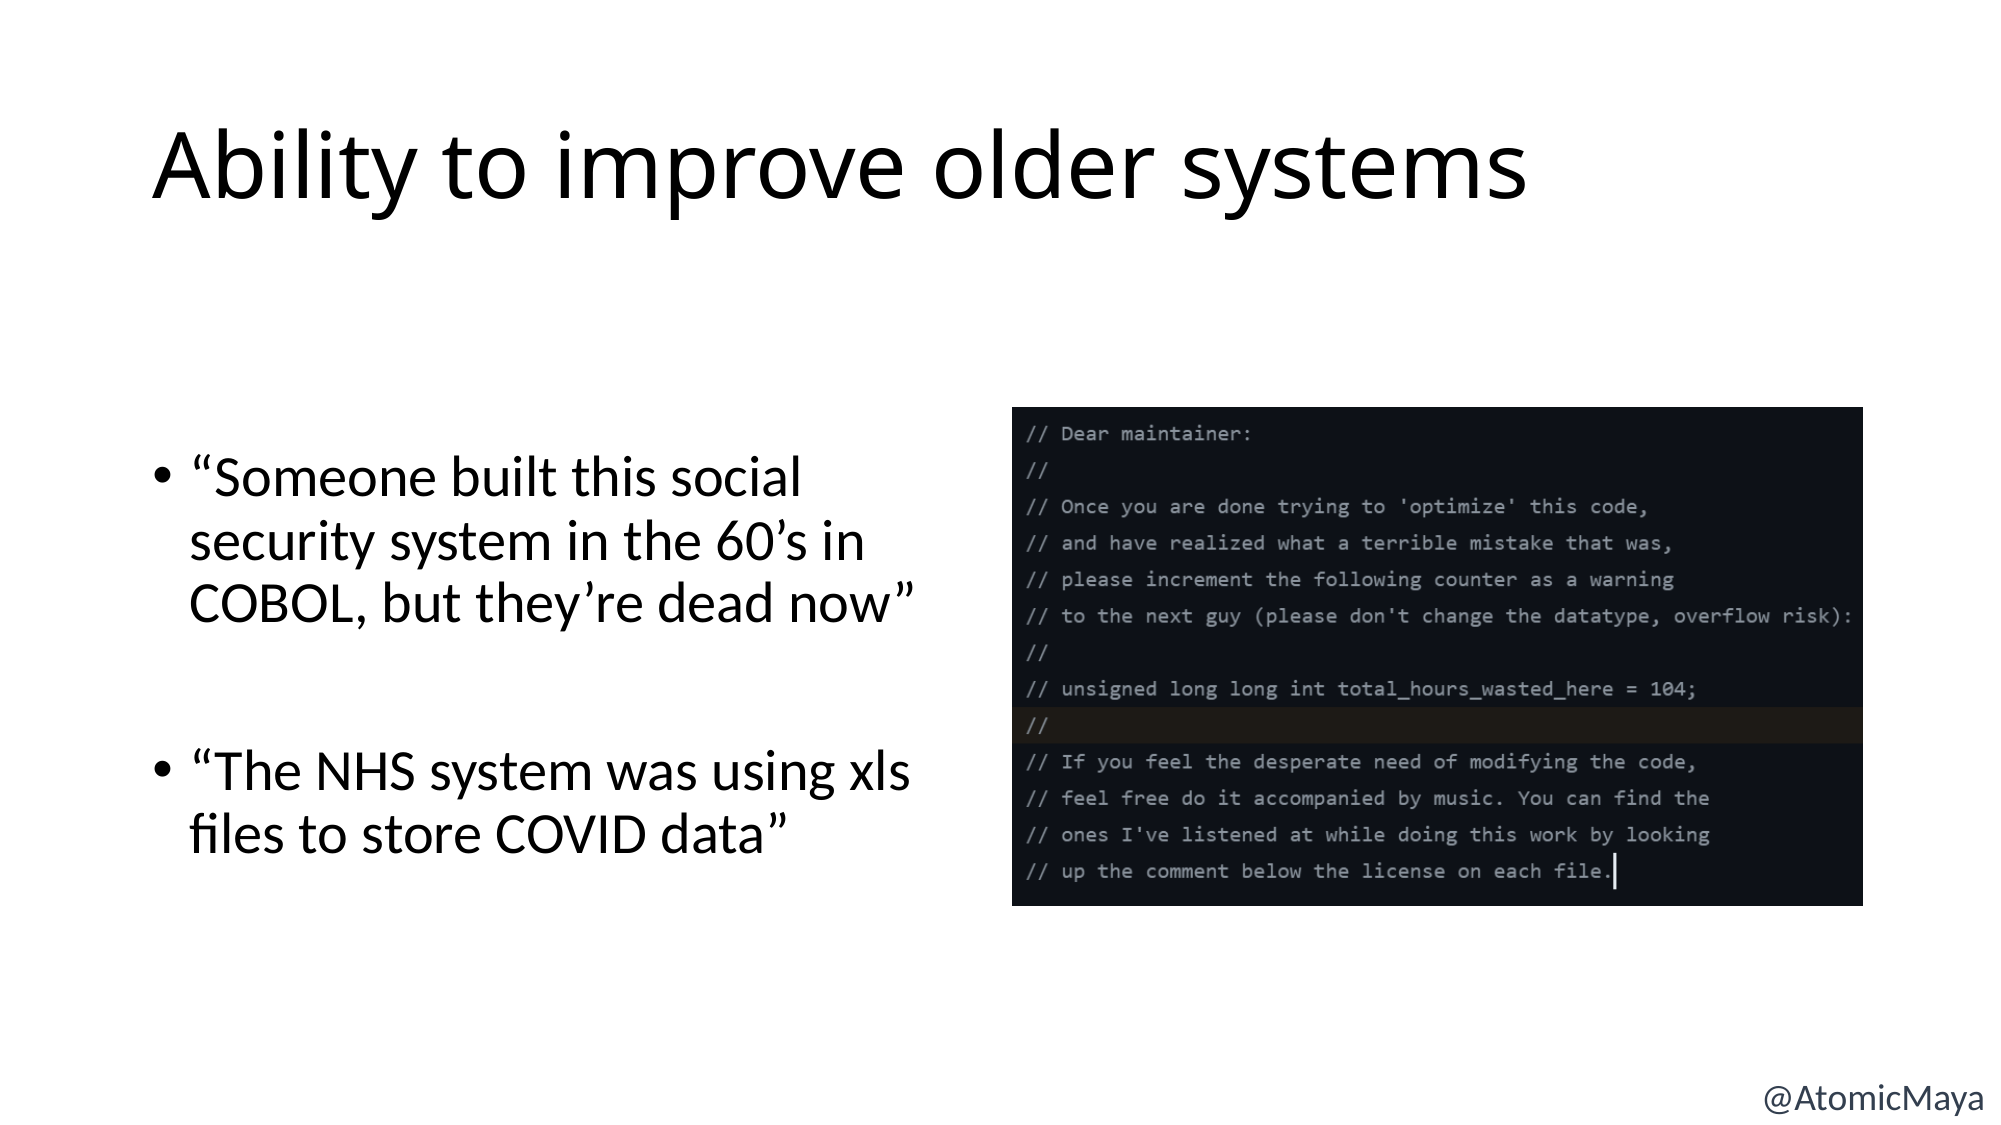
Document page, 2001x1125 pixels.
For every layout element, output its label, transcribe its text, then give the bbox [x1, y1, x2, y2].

text_box @AtomicMaya [1654, 1065, 2000, 1125]
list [1012, 407, 1863, 906]
title Ability to improve older systems [137, 59, 1863, 278]
list “Someone built this social security system in the 60’s in COBOL, but they’re dead now” “The NHS system was using xls files to store COVID data” [137, 299, 988, 1014]
